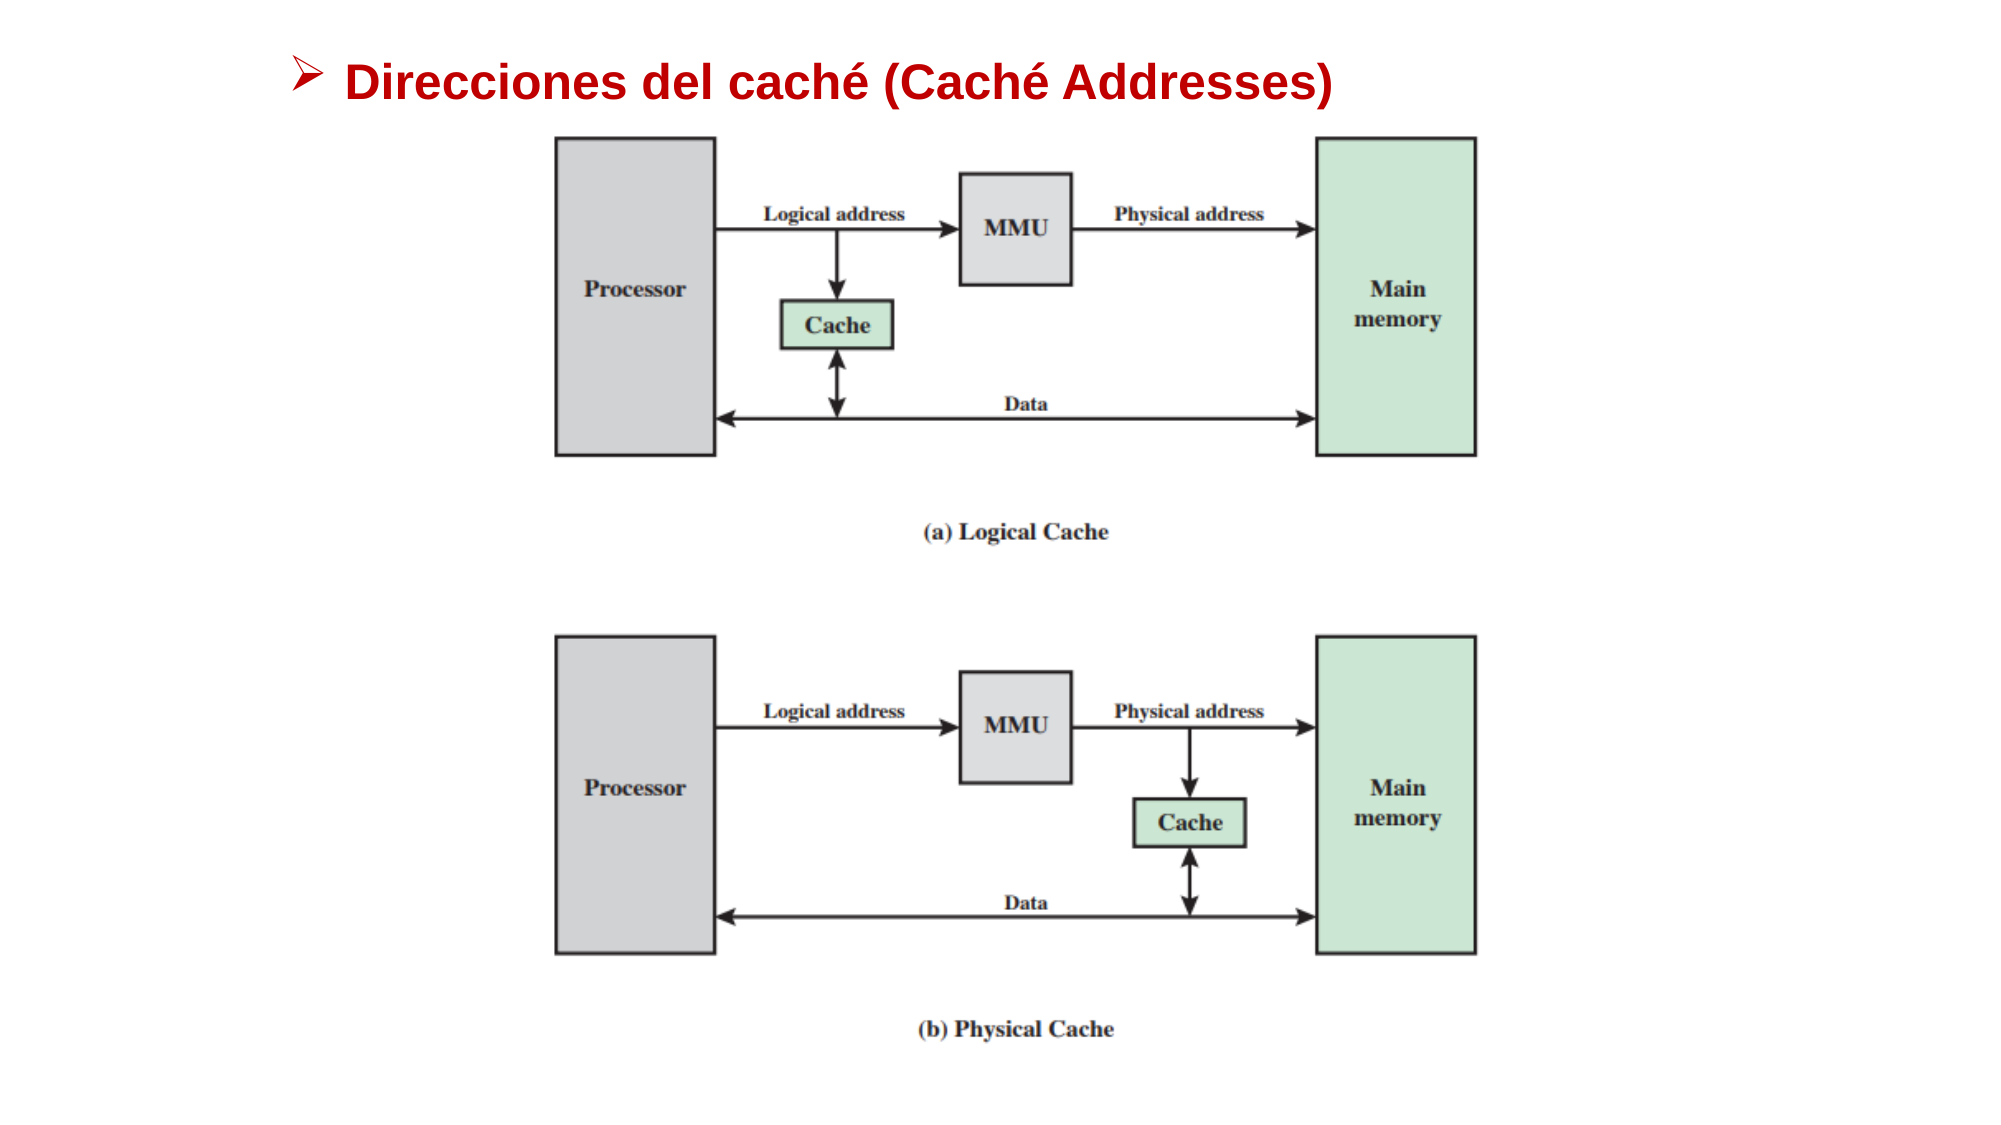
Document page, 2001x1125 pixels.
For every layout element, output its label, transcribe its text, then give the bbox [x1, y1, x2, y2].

picture [497, 117, 1502, 1047]
text_box Direcciones del caché (Caché Addresses) [273, 42, 1350, 118]
